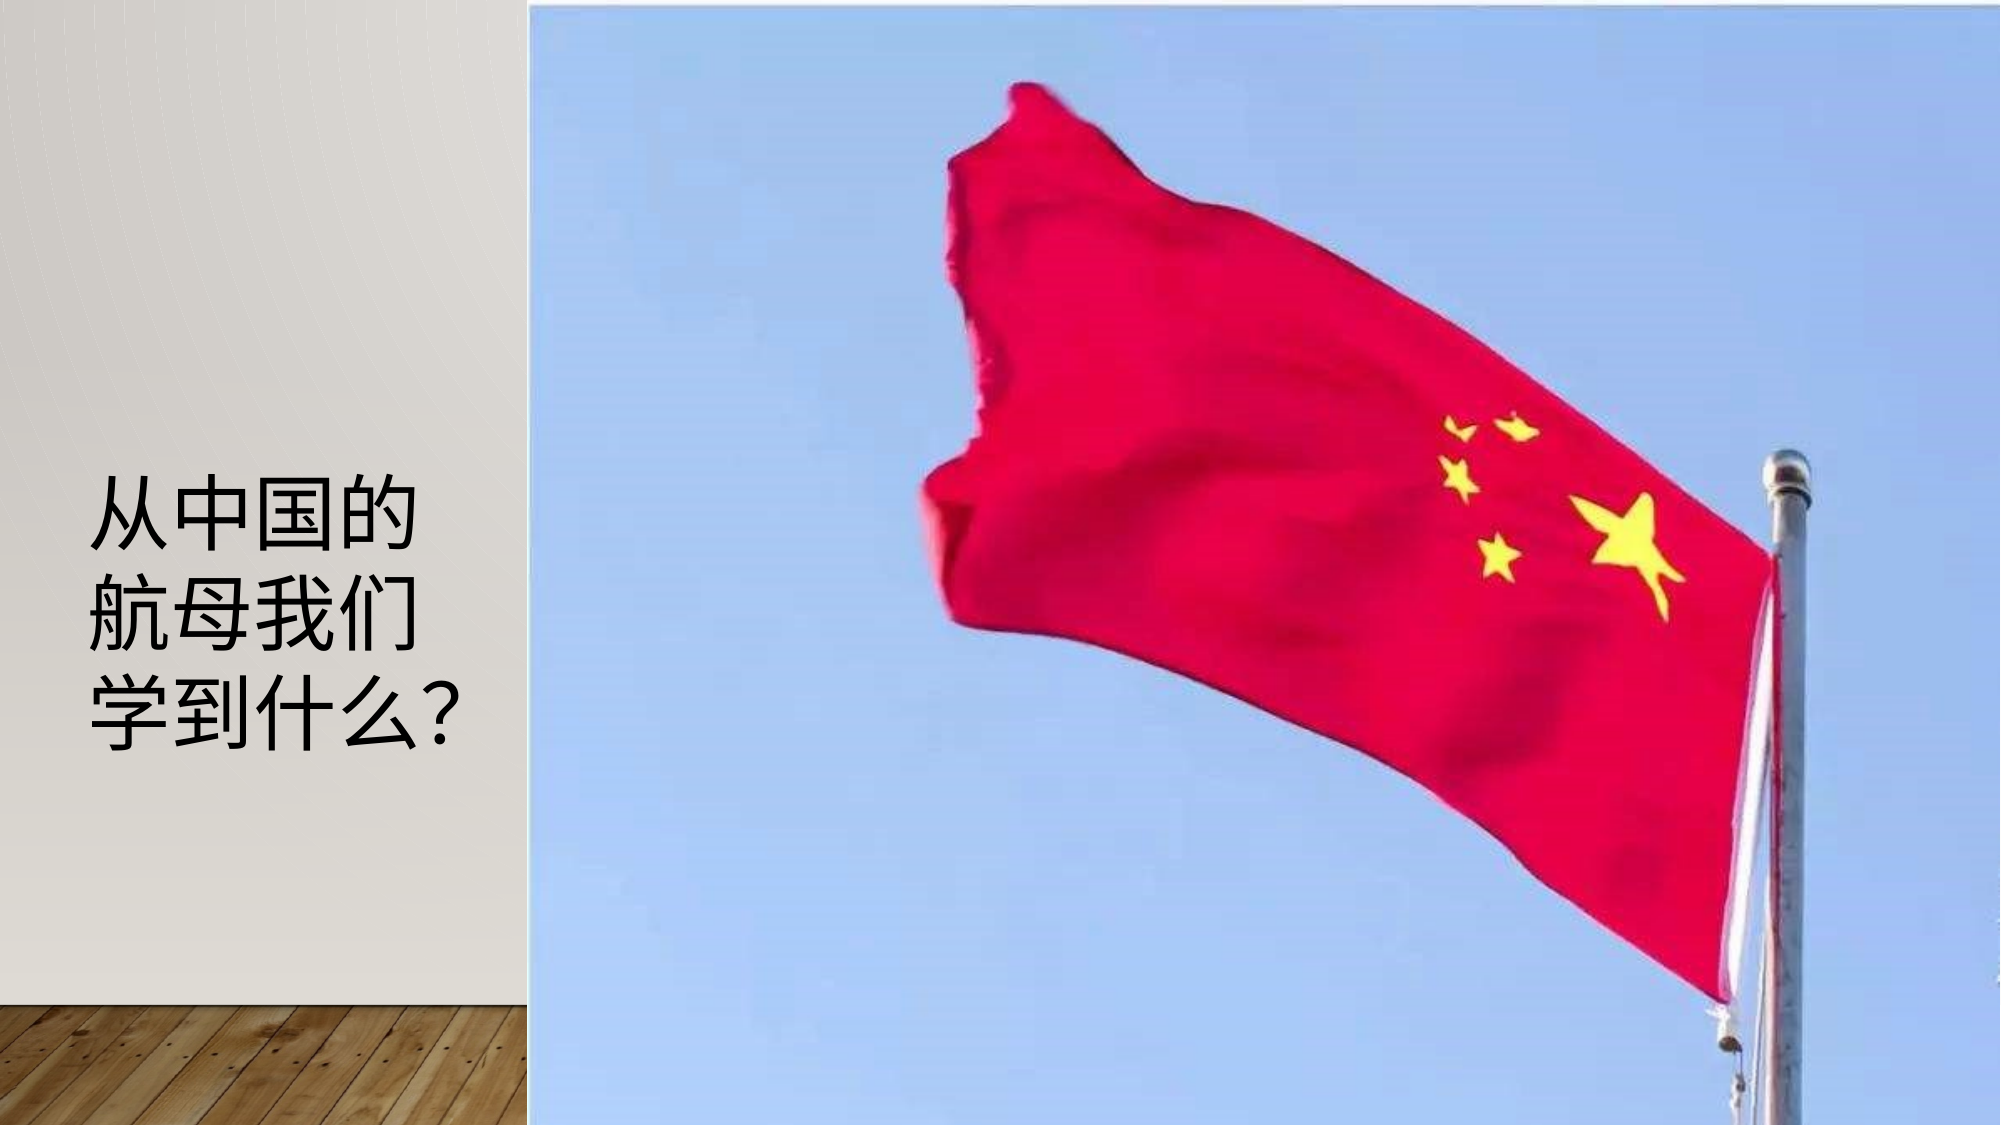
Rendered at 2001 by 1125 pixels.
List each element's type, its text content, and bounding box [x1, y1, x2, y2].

text_box 从中国的航母我们学到什么？ [72, 453, 463, 769]
picture [0, 0, 2000, 1125]
